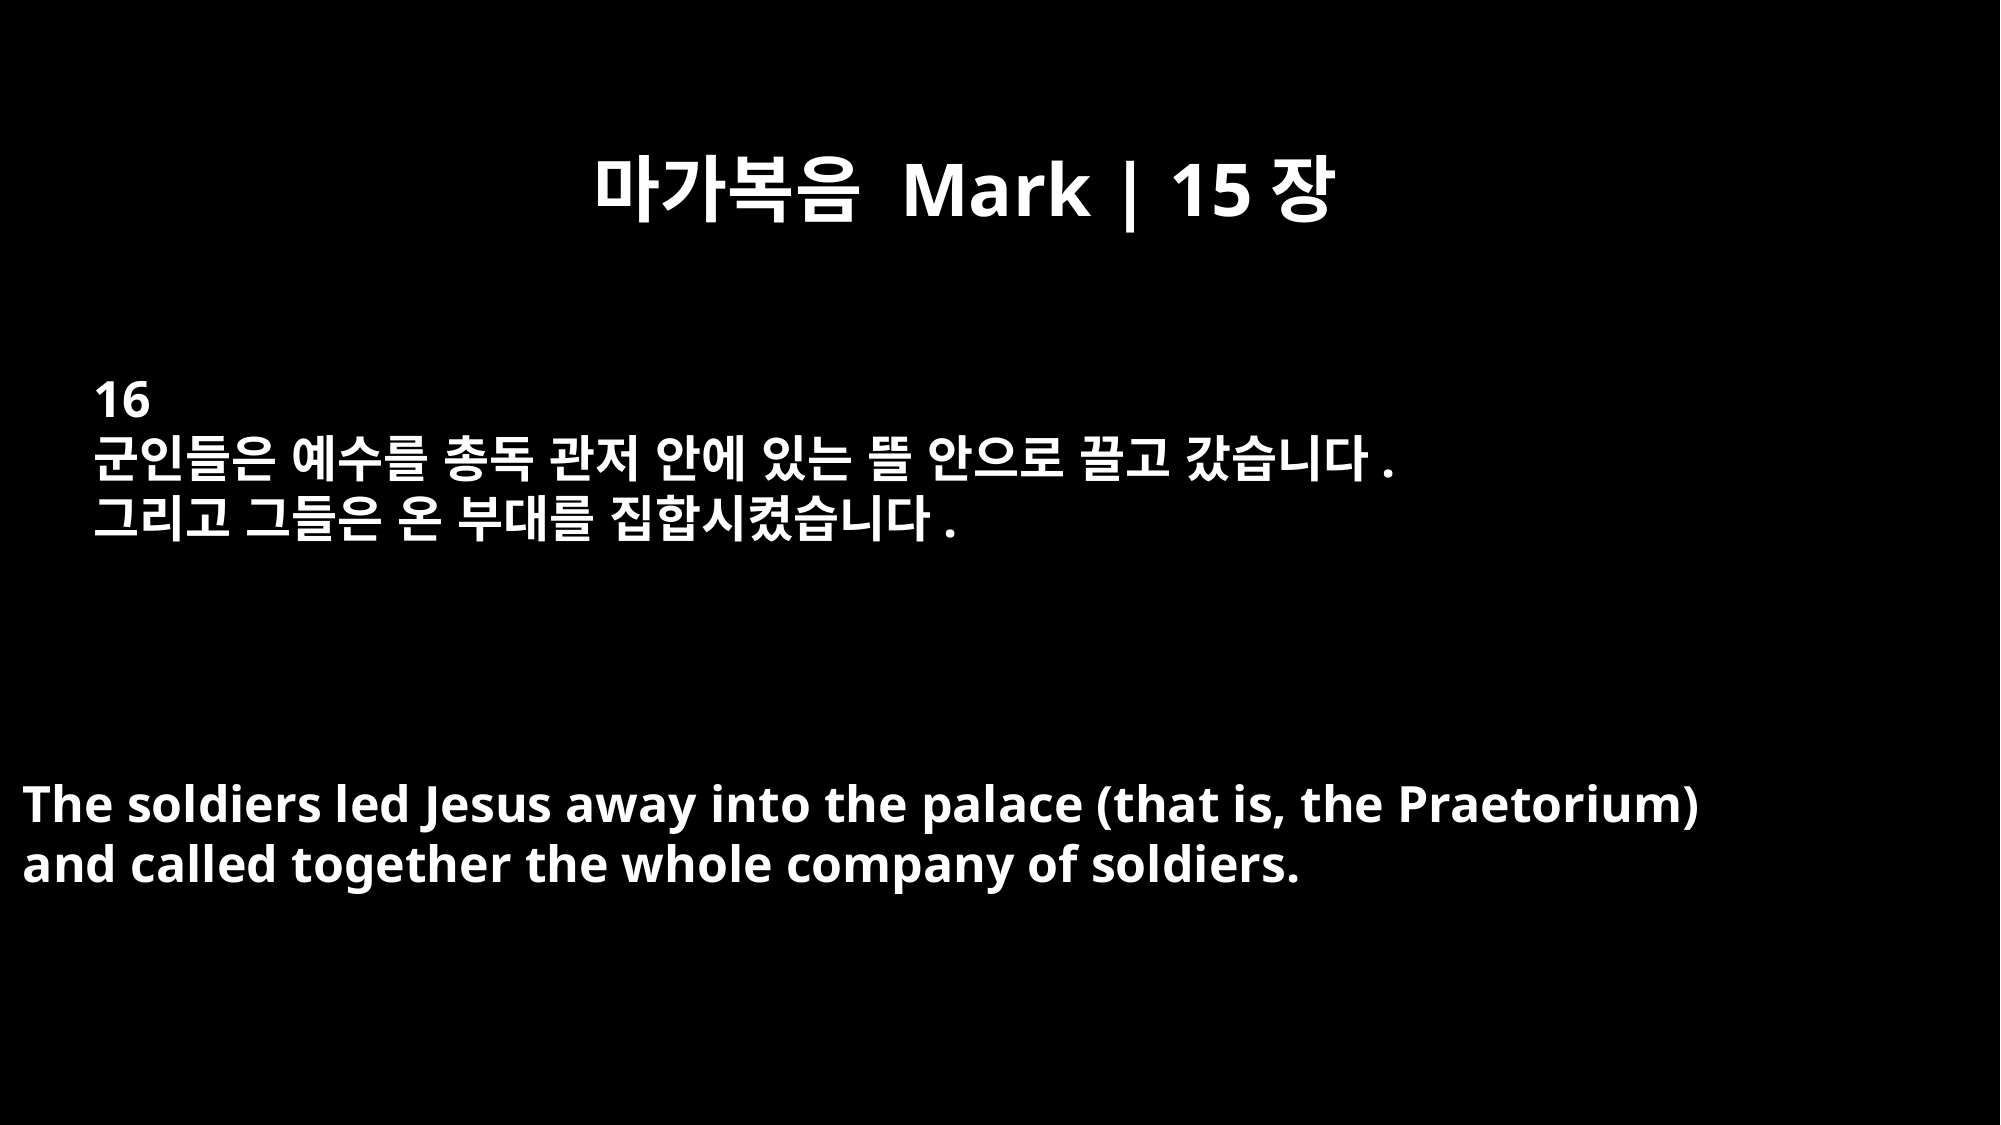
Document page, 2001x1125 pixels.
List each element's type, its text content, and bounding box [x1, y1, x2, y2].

text_box 16 군인들은 예수를 총독 관저 안에 있는 뜰 안으로 끌고 갔습니다. 그리고 그들은 온 부대를 집합시켰습니다. [78, 359, 1424, 555]
text_box The soldiers led Jesus away into the palace (that is, the Praetorium) and called together the whole company of soldiers. [8, 764, 1729, 900]
text_box 마가복음 Mark | 15장 [578, 136, 1354, 239]
